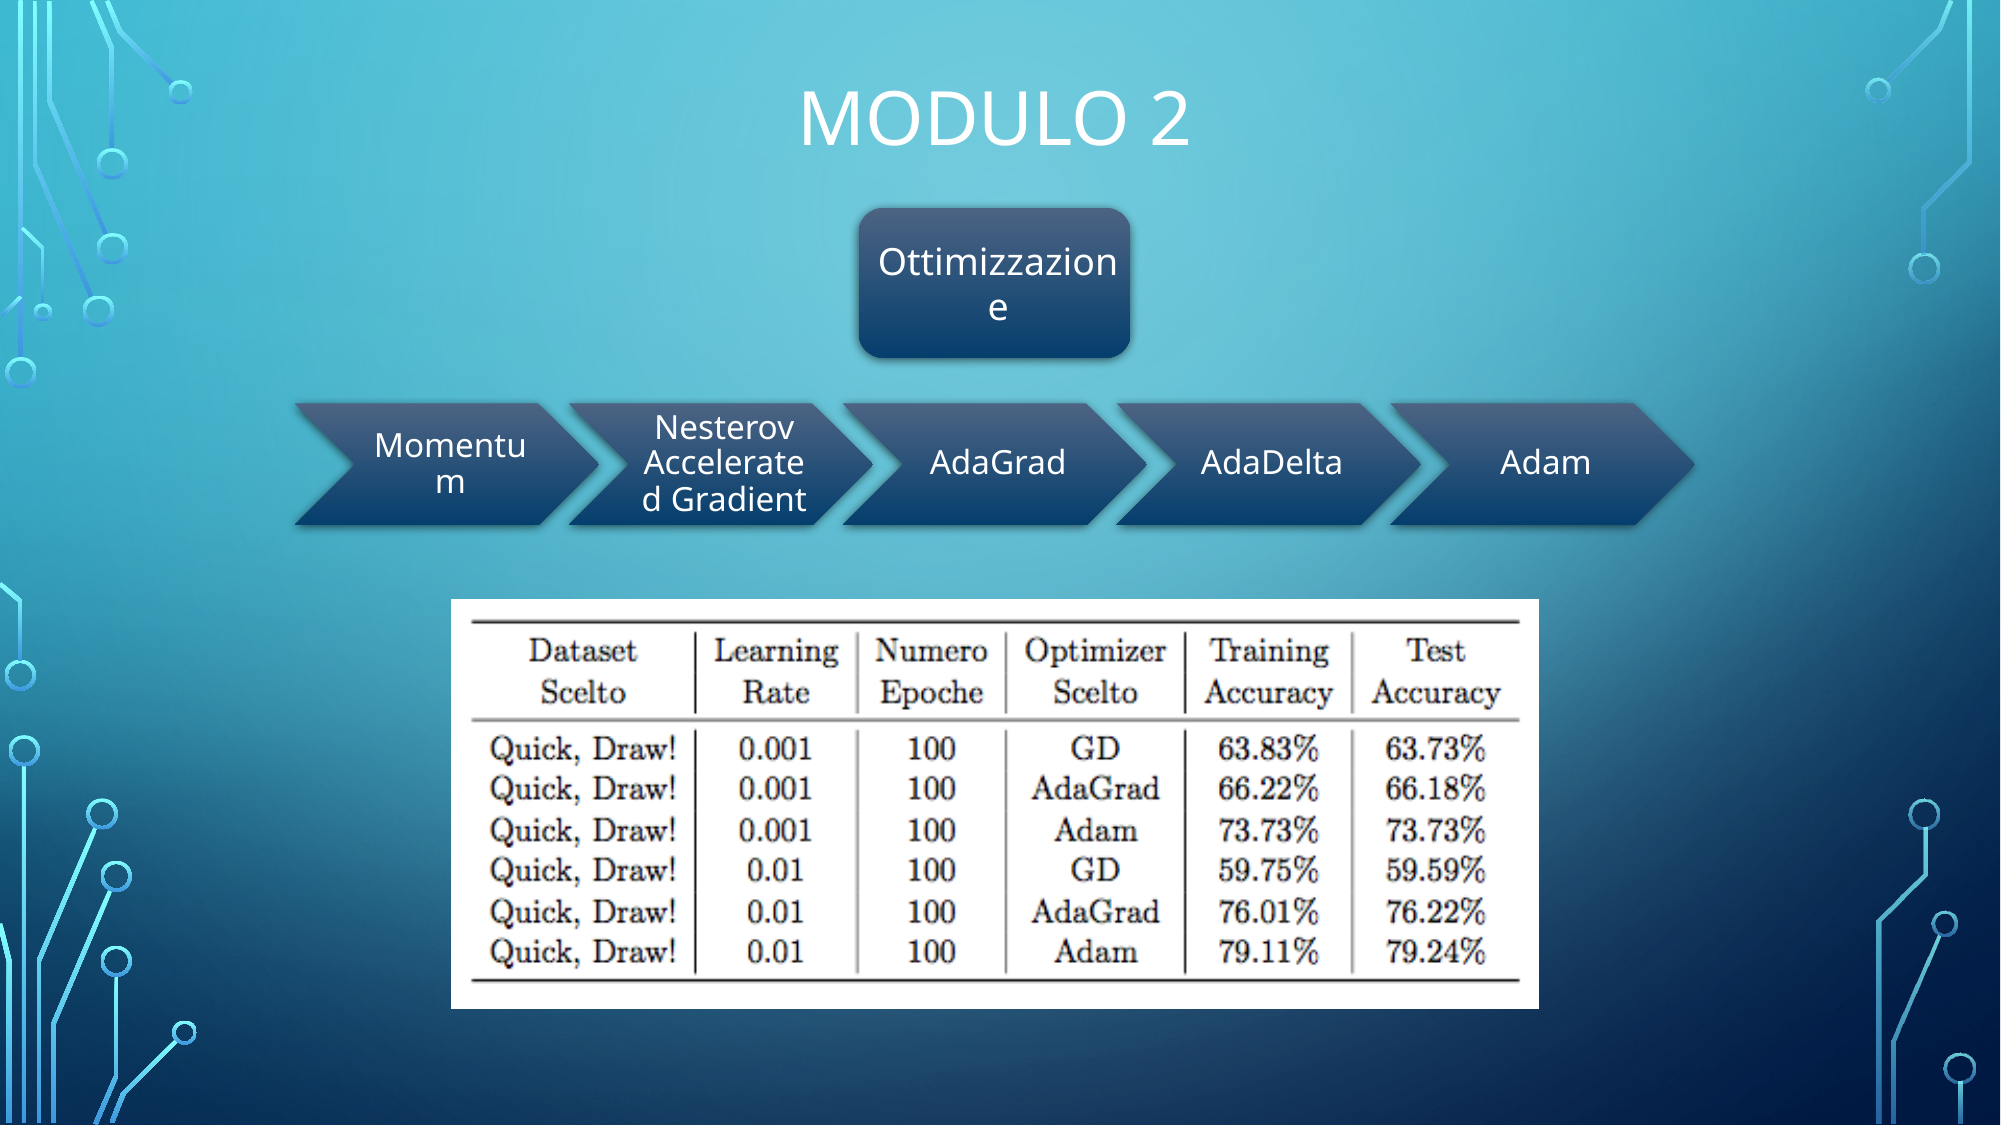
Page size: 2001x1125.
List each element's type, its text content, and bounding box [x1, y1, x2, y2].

title Modulo 2 [182, 0, 1808, 243]
picture [450, 722, 1539, 1009]
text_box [294, 207, 1696, 722]
